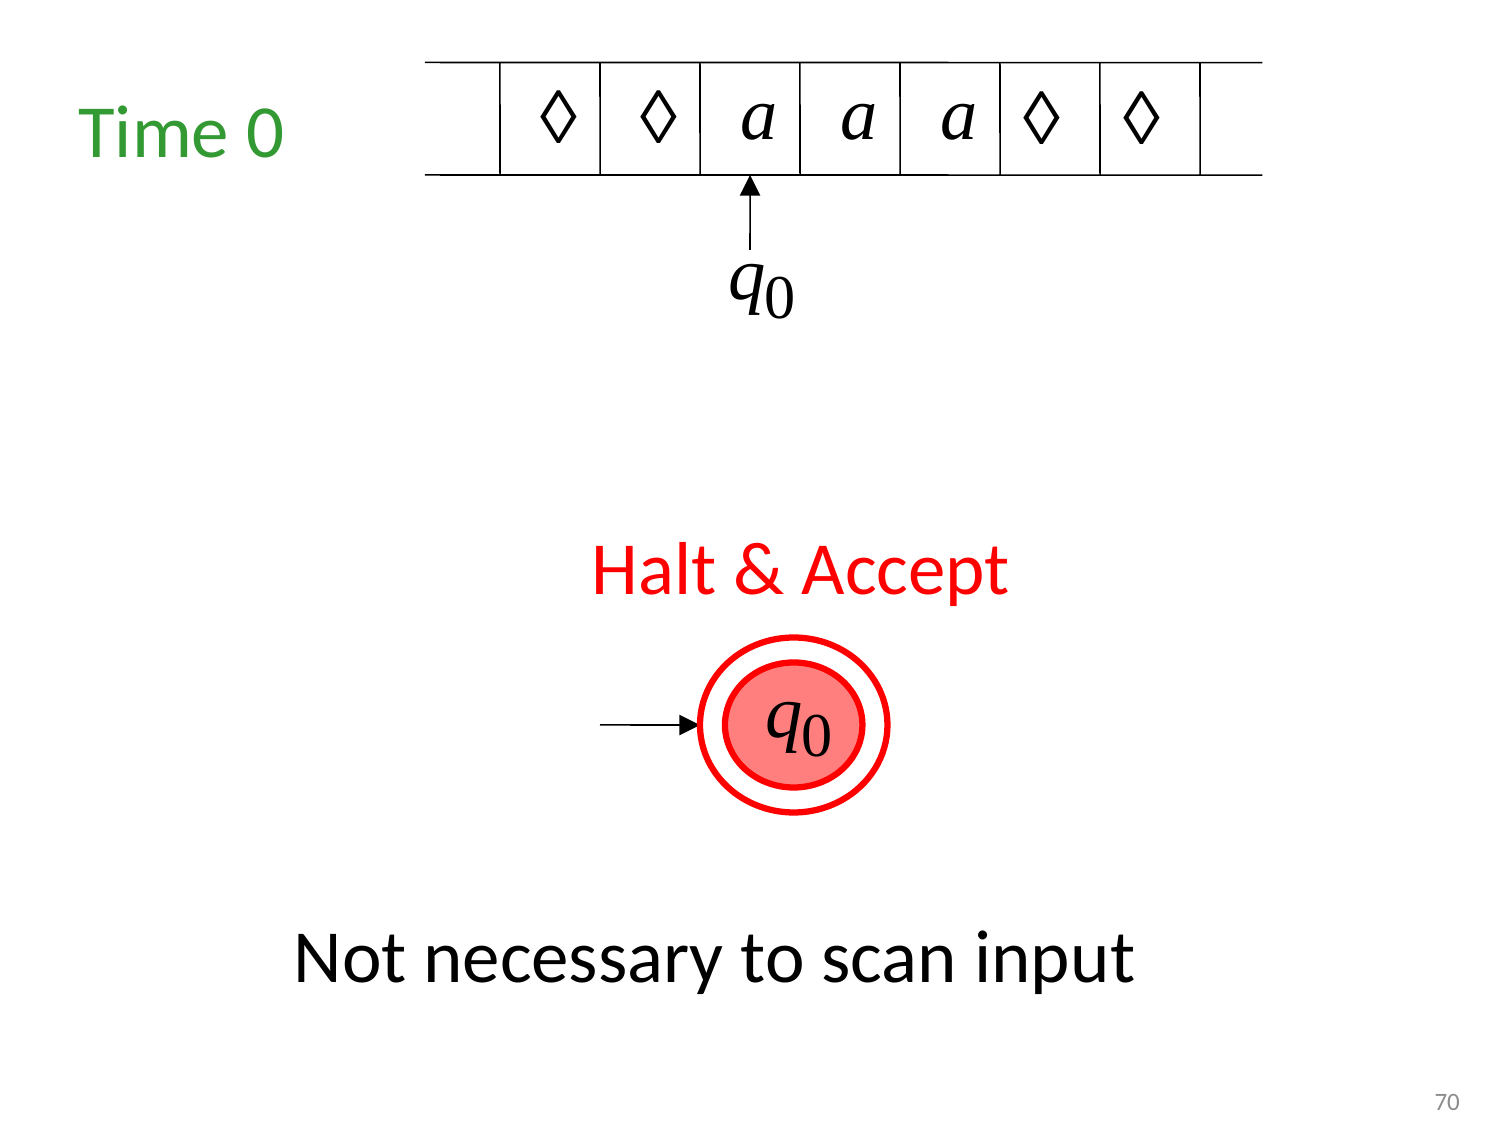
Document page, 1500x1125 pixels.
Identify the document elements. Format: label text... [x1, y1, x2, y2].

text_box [637, 87, 680, 149]
text_box Time 0 [63, 74, 300, 180]
text_box Halt & Accept [576, 512, 1026, 618]
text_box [1020, 88, 1063, 150]
slide_number 70 [1162, 1074, 1475, 1125]
text_box [739, 174, 761, 235]
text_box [762, 674, 836, 763]
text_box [737, 99, 782, 146]
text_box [1120, 88, 1163, 150]
text_box [599, 714, 699, 736]
text_box [699, 637, 888, 813]
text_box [837, 99, 882, 146]
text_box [537, 87, 580, 149]
text_box Not necessary to scan input [278, 899, 1151, 1005]
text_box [937, 99, 982, 146]
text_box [724, 237, 798, 325]
